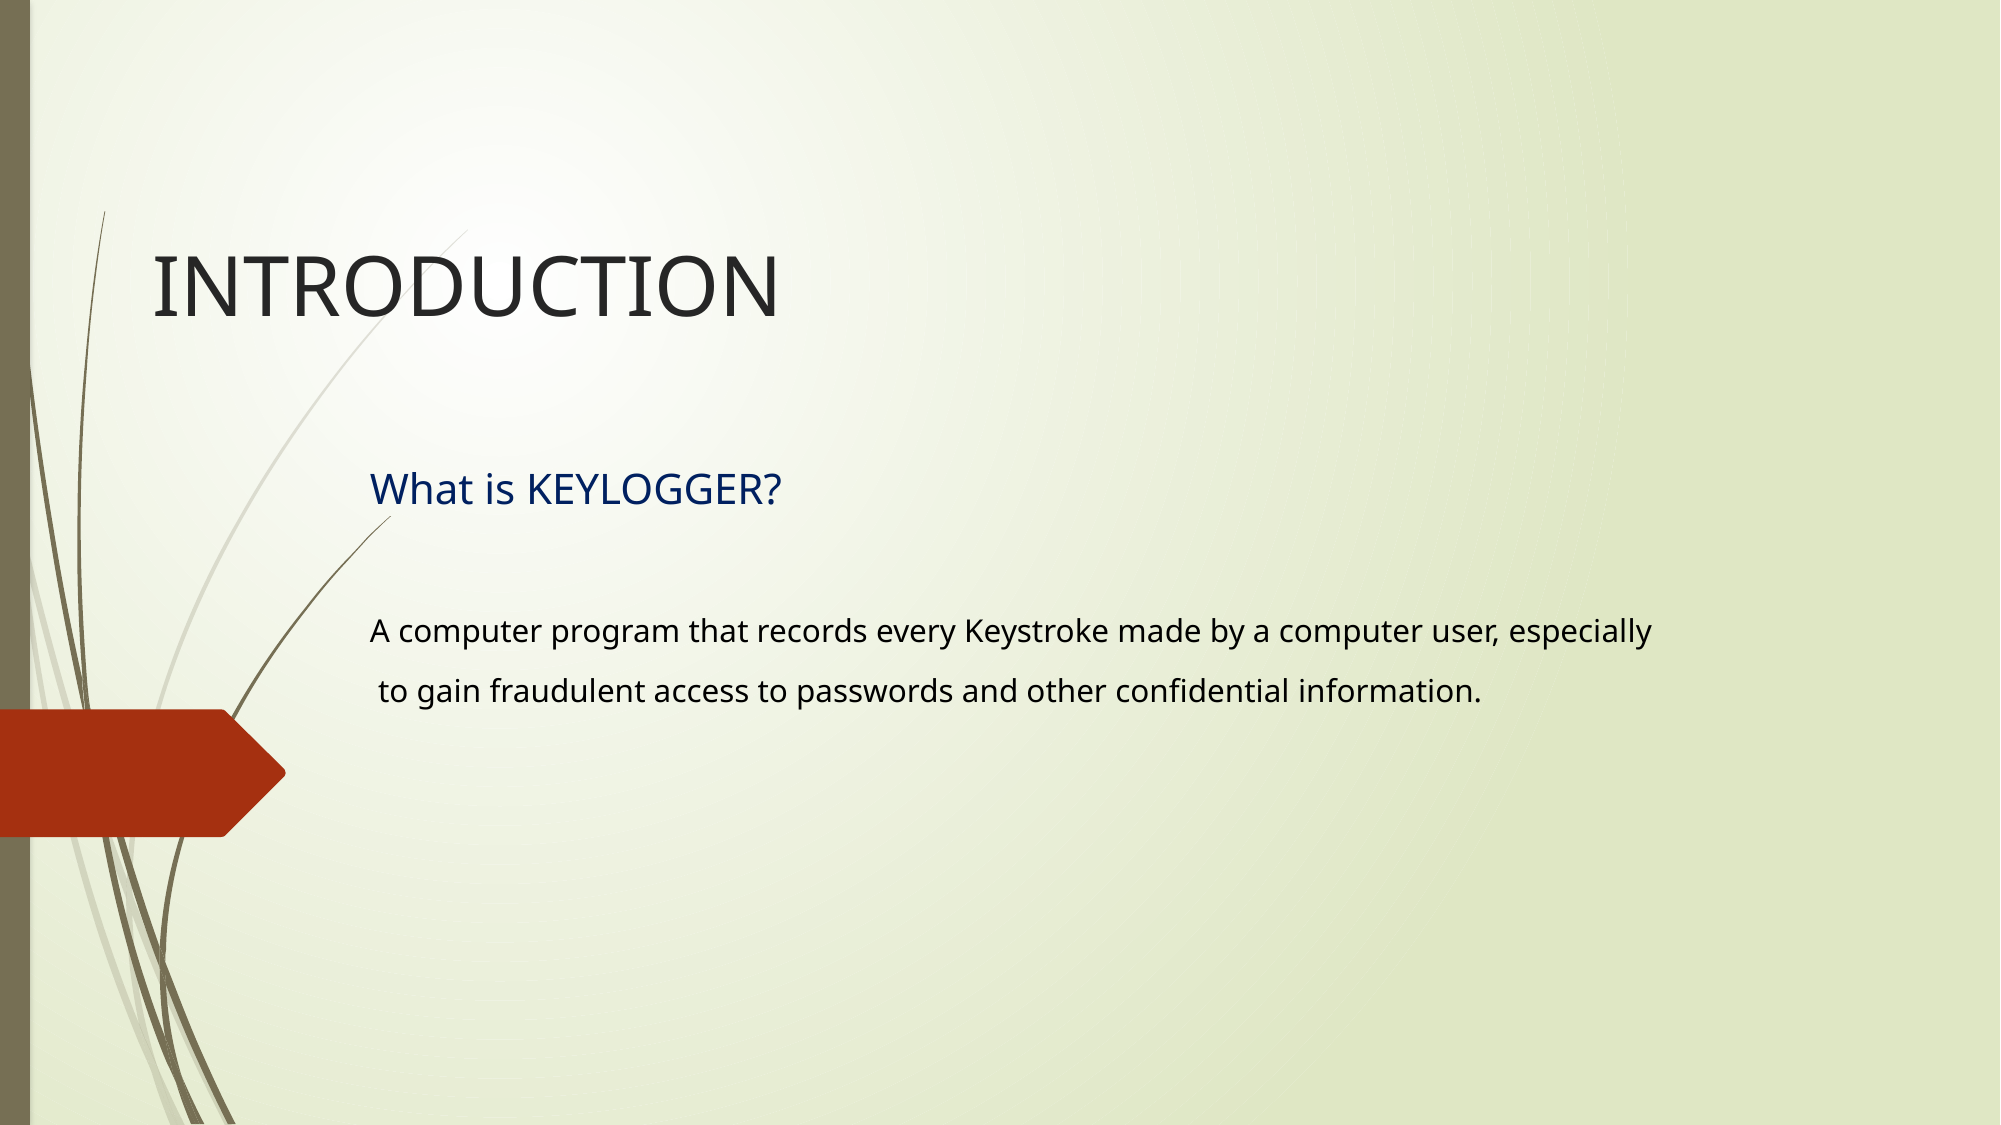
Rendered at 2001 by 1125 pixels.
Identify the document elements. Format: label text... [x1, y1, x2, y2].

subtitle What is KEYLOGGER? A computer program that records every Keystroke made by a computer user, especially to gain fraudulent access to passwords and other confidential information. [354, 451, 1908, 721]
title INTRODUCTION [137, 137, 944, 349]
